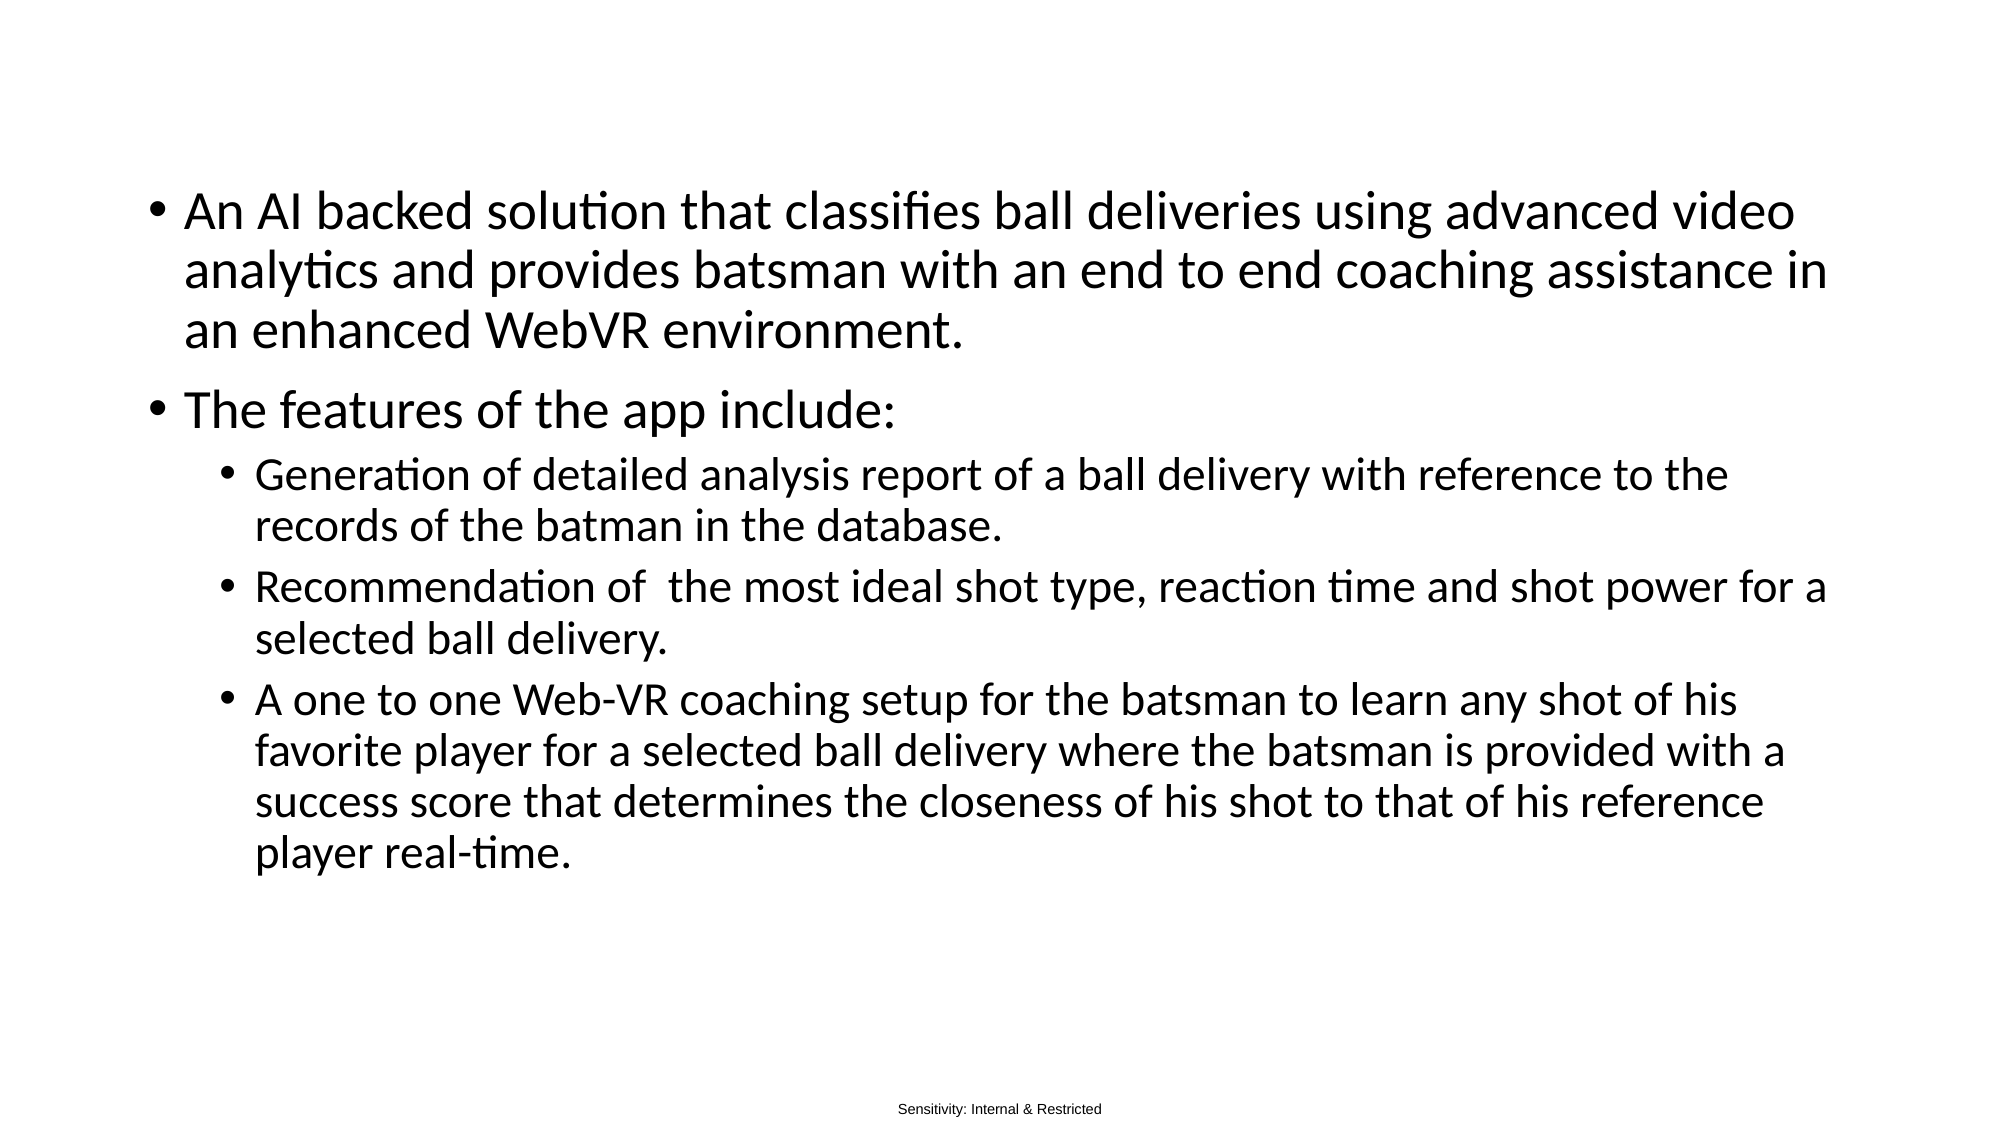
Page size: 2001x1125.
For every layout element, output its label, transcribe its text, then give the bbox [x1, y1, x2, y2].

list An AI backed solution that classifies ball deliveries using advanced video analytics and provides batsman with an end to end coaching assistance in an enhanced WebVR environment. The features of the app include: Generation of detailed analysis report of a ball delivery with reference to the records of the batman in the database. Recommendation of the most ideal shot type, reaction time and shot power for a selected ball delivery. A one to one Web-VR coaching setup for the batsman to learn any shot of his favorite player for a selected ball delivery where the batsman is provided with a success score that determines the closeness of his shot to that of his reference player real-time. [133, 174, 1858, 888]
